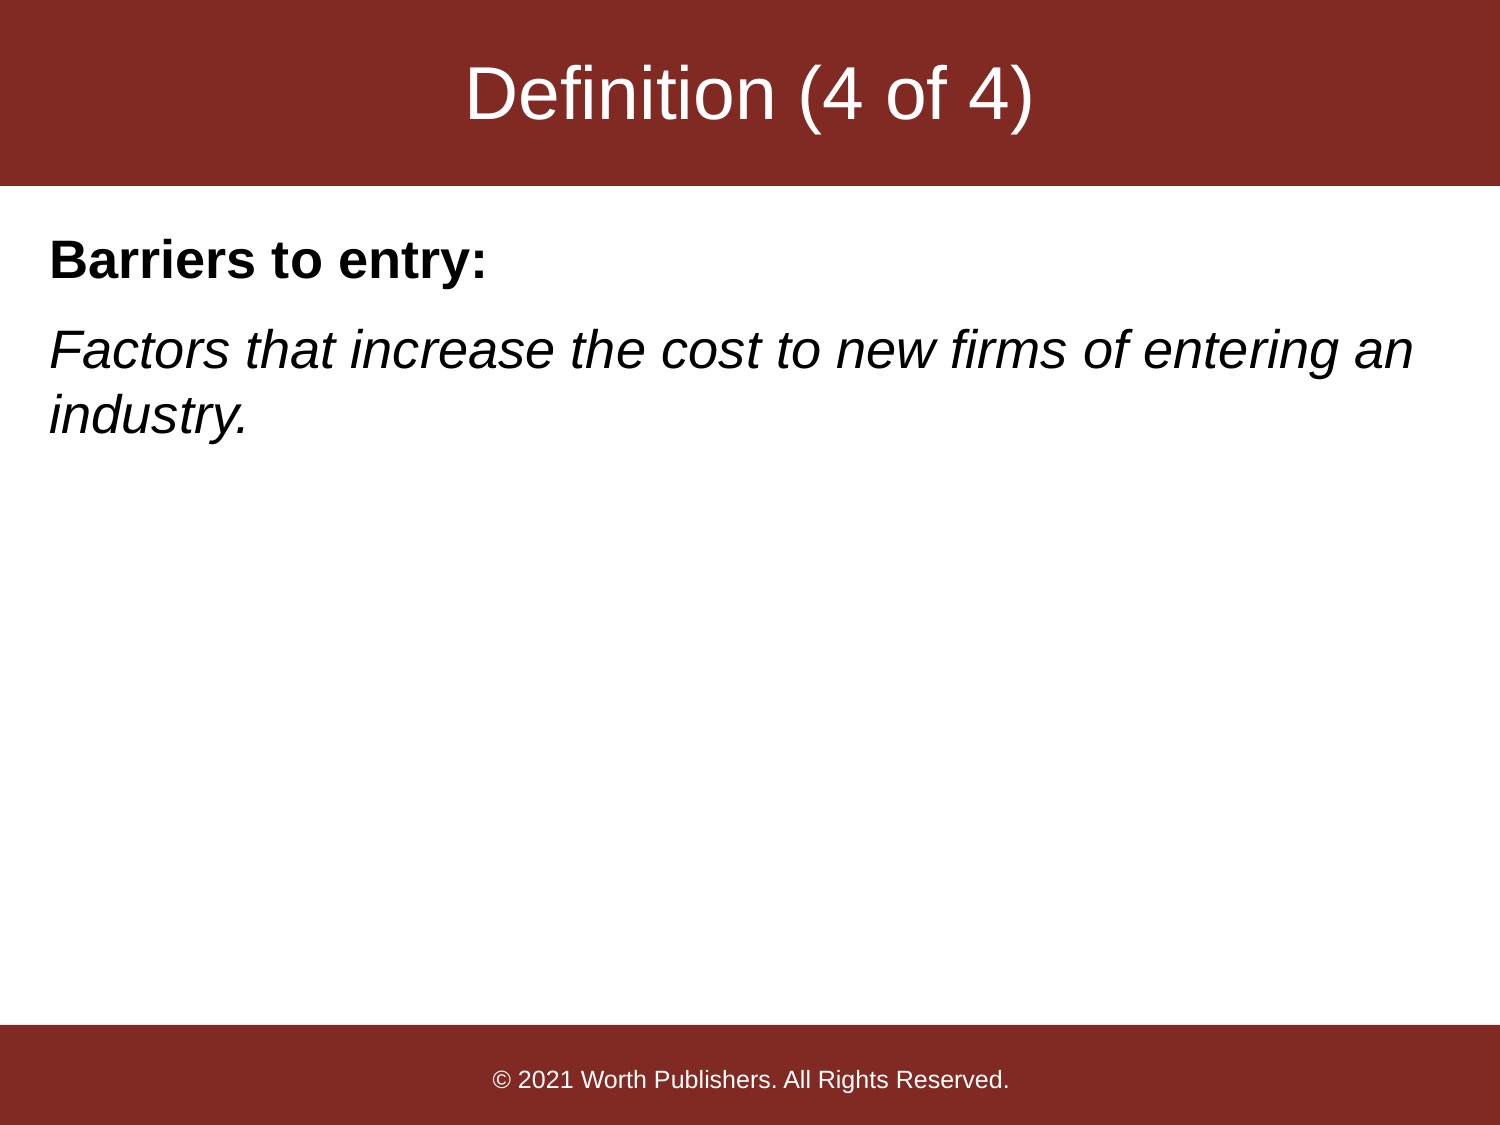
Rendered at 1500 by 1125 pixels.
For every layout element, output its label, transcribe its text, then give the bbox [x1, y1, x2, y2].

list Barriers to entry: Factors that increase the cost to new firms of entering an industry. [34, 216, 1472, 1001]
title Definition (4 of 4) [0, 2, 1500, 177]
